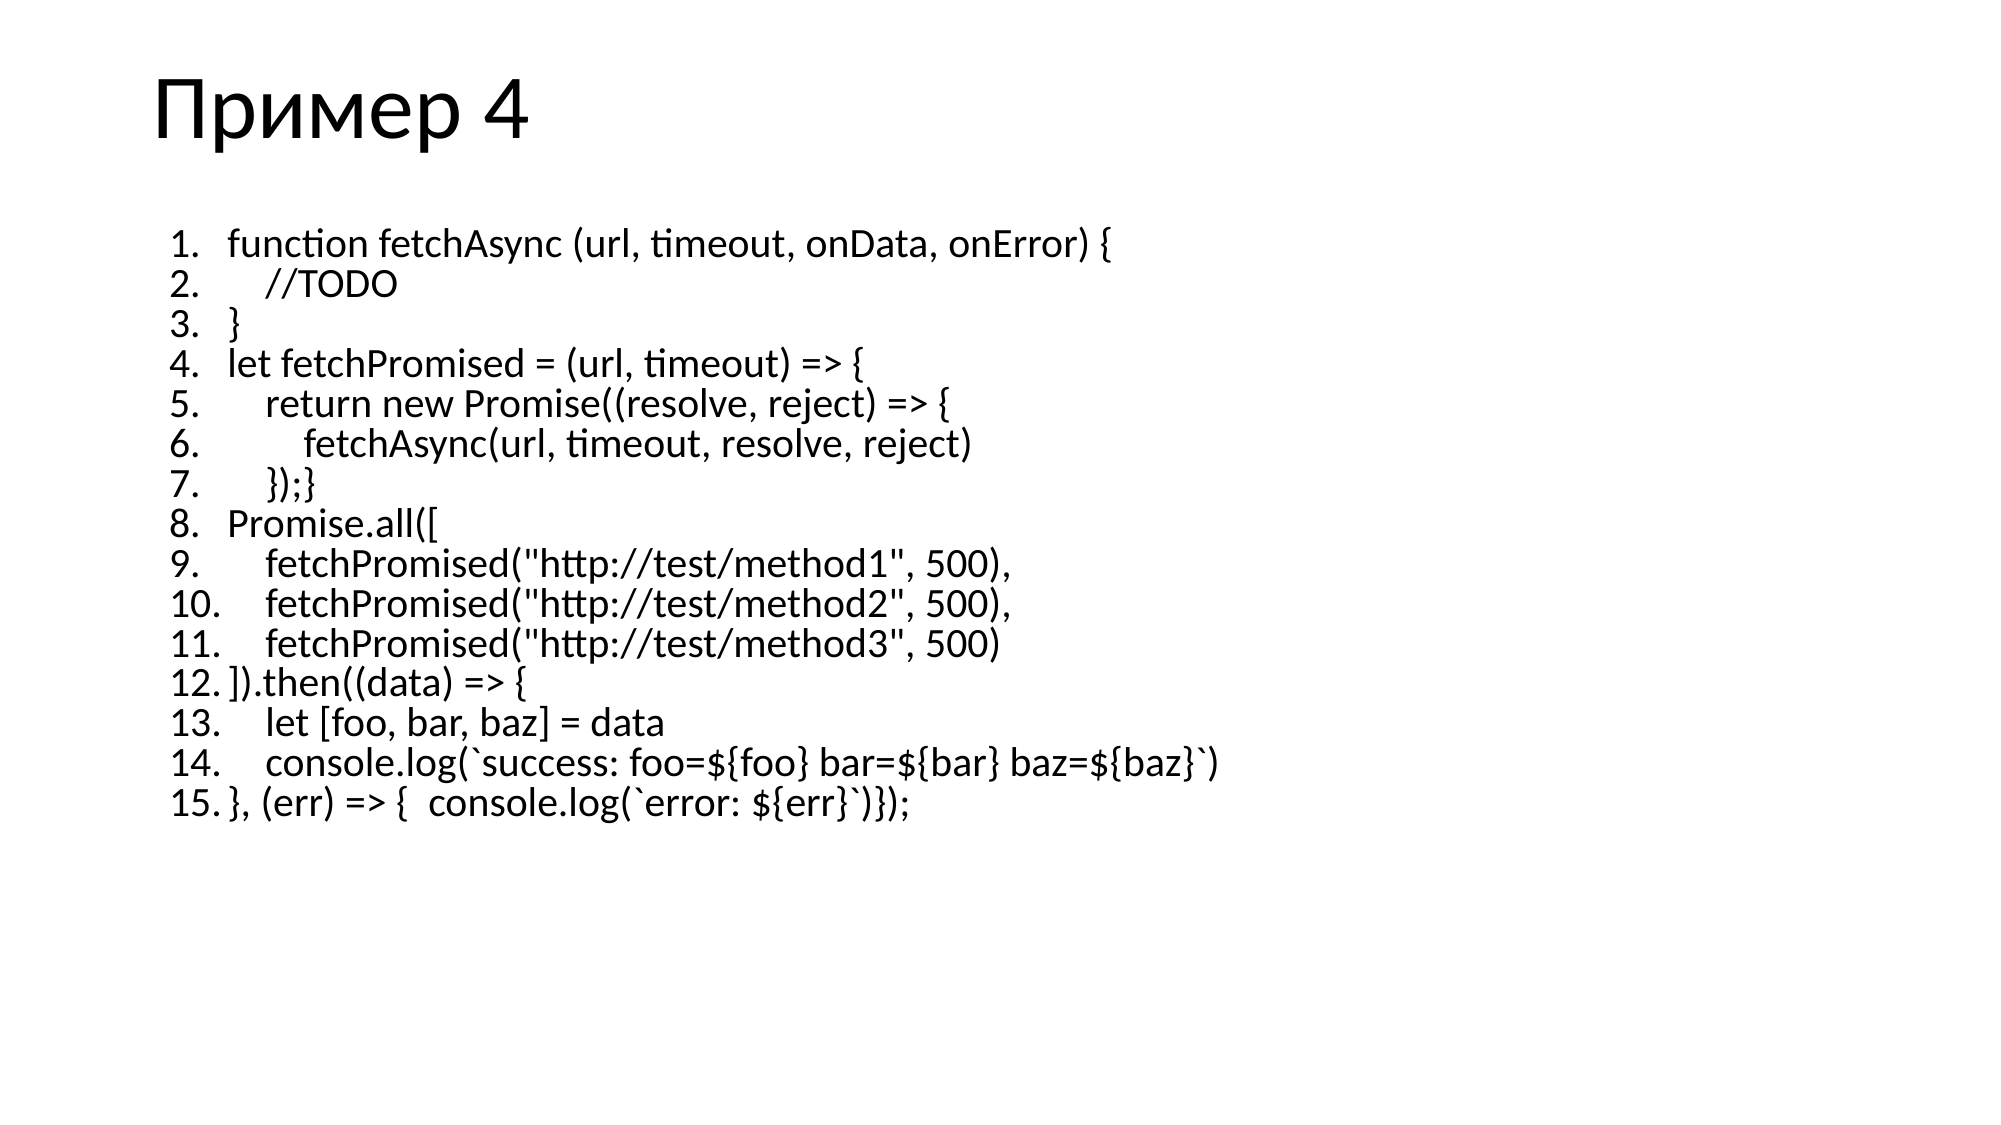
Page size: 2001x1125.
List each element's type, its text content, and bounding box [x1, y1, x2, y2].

list function fetchAsync (url, timeout, onData, onError) { //TODO } let fetchPromised = (url, timeout) => { return new Promise((resolve, reject) => { fetchAsync(url, timeout, resolve, reject) });} Promise.all([ fetchPromised("http://test/method1", 500), fetchPromised("http://test/method2", 500), fetchPromised("http://test/method3", 500) ]).then((data) => { let [foo, bar, baz] = data console.log(`success: foo=${foo} bar=${bar} baz=${baz}`) }, (err) => { console.log(`error: ${err}`)}); [137, 217, 1863, 995]
title Пример 4 [137, 0, 1863, 217]
